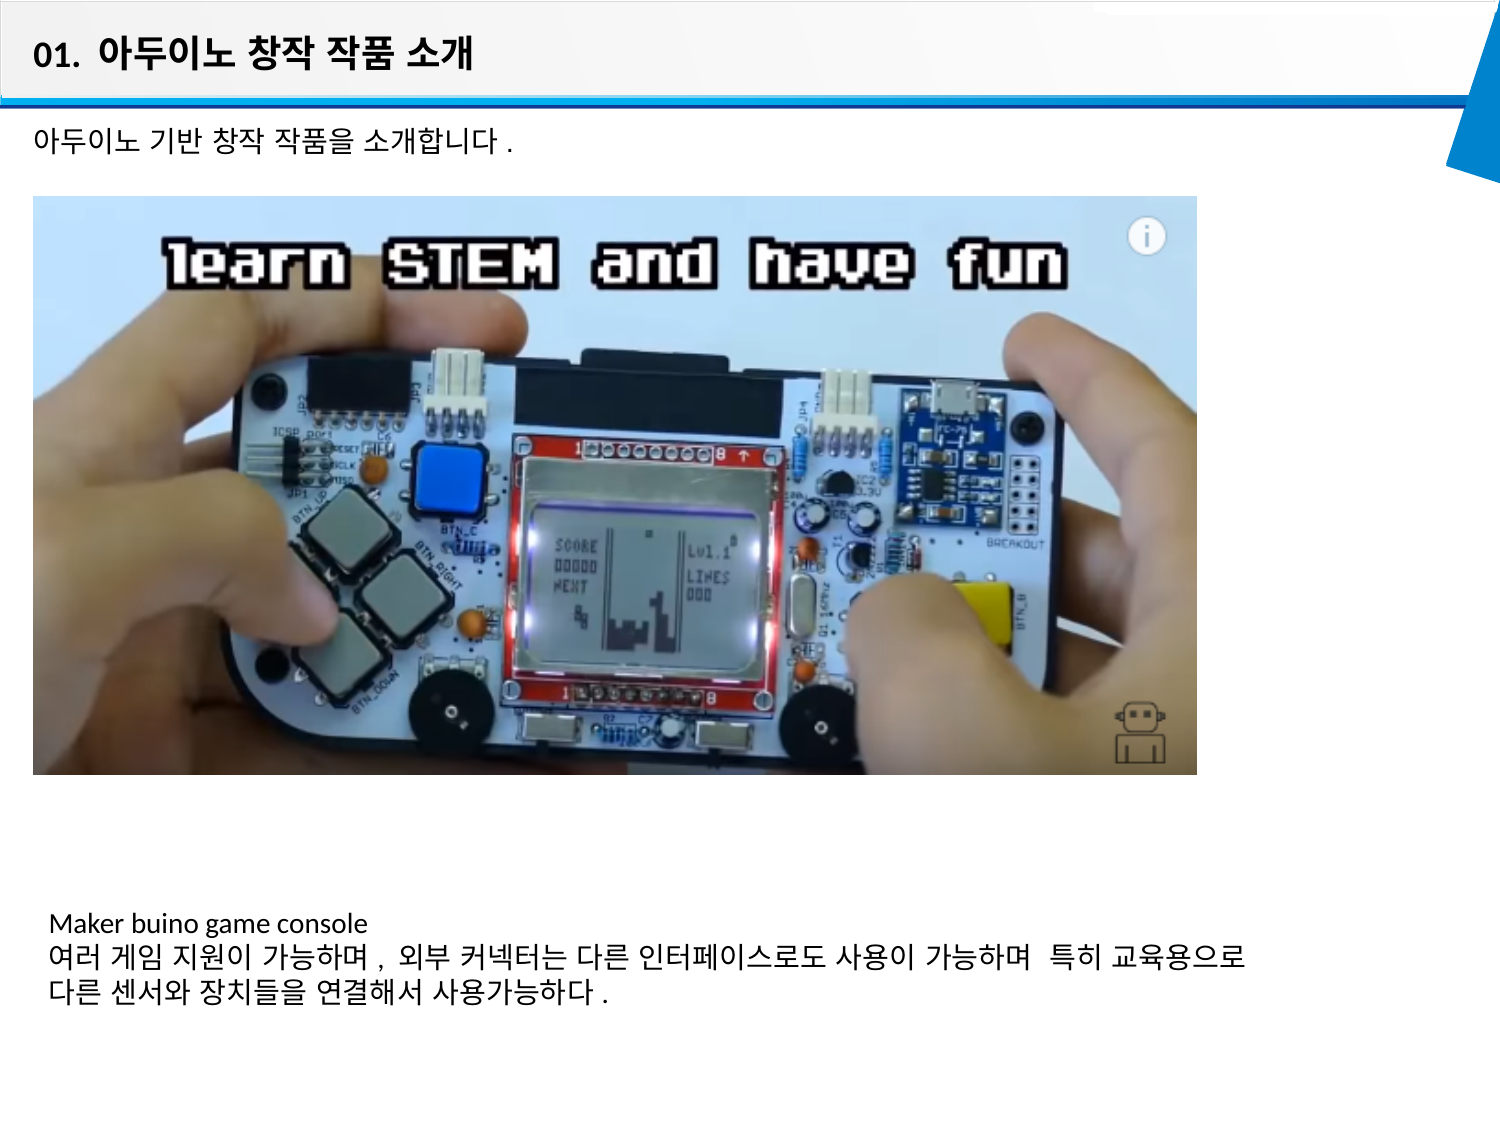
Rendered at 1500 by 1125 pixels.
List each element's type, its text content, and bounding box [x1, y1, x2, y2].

text_box 아두이노 기반 창작 작품을 소개합니다. [33, 123, 1426, 159]
text_box 01. 아두이노 창작 작품 소개 [18, 22, 491, 83]
picture [33, 196, 1197, 775]
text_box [1446, 1, 1500, 184]
text_box Maker buino game console 여러 게임 지원이 가능하며, 외부 커넥터는 다른 인터페이스로도 사용이 가능하며 특히 교육용으로 다른 센서와 장치들을 연결해서 사용가능하다. [33, 897, 1319, 1017]
